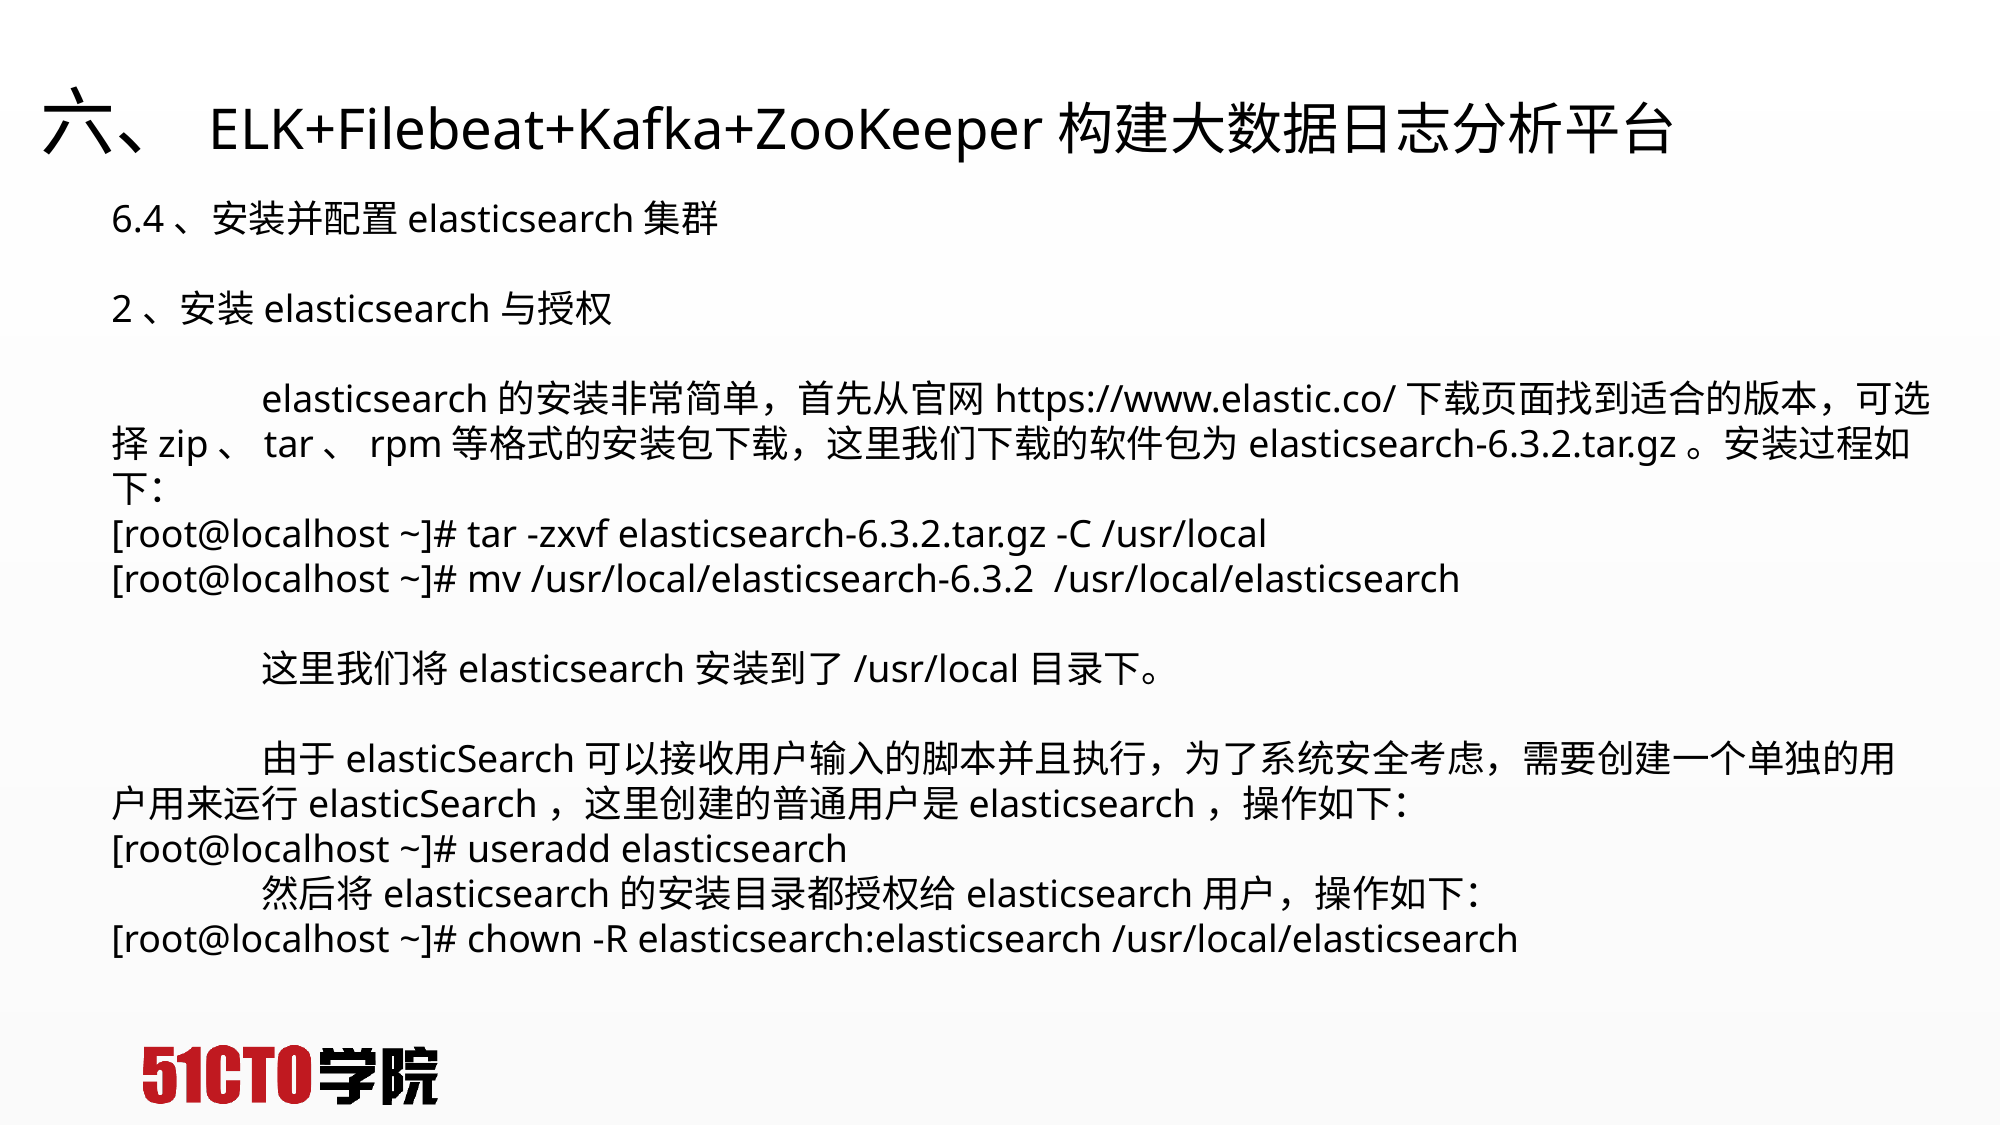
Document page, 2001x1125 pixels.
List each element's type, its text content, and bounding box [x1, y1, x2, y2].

list 6.4、安装并配置elasticsearch集群 2、安装elasticsearch与授权 elasticsearch的安装非常简单，首先从官网https://www.elastic.co/下载页面找到适合的版本，可选择zip、tar、rpm等格式的安装包下载，这里我们下载的软件包为elasticsearch-6.3.2.tar.gz。安装过程如下： [root@localhost ~]# tar -zxvf elasticsearch-6.3.2.tar.gz -C /usr/local [root@localhost ~]# mv /usr/local/elasticsearch-6.3.2 /usr/local/elasticsearch 这里我们将elasticsearch安装到了/usr/local目录下。 由于elasticSearch可以接收用户输入的脚本并且执行，为了系统安全考虑，需要创建一个单独的用户用来运行elasticSearch，这里创建的普通用户是elasticsearch，操作如下： [root@localhost ~]# useradd elasticsearch 然后将elasticsearch的安装目录都授权给elasticsearch用户，操作如下： [root@localhost ~]# chown -R elasticsearch:elasticsearch /usr/local/elasticsearch [96, 187, 1947, 1042]
title 六、ELK+Filebeat+Kafka+ZooKeeper构建大数据日志分析平台 [25, 3, 1751, 191]
picture [143, 1045, 438, 1105]
